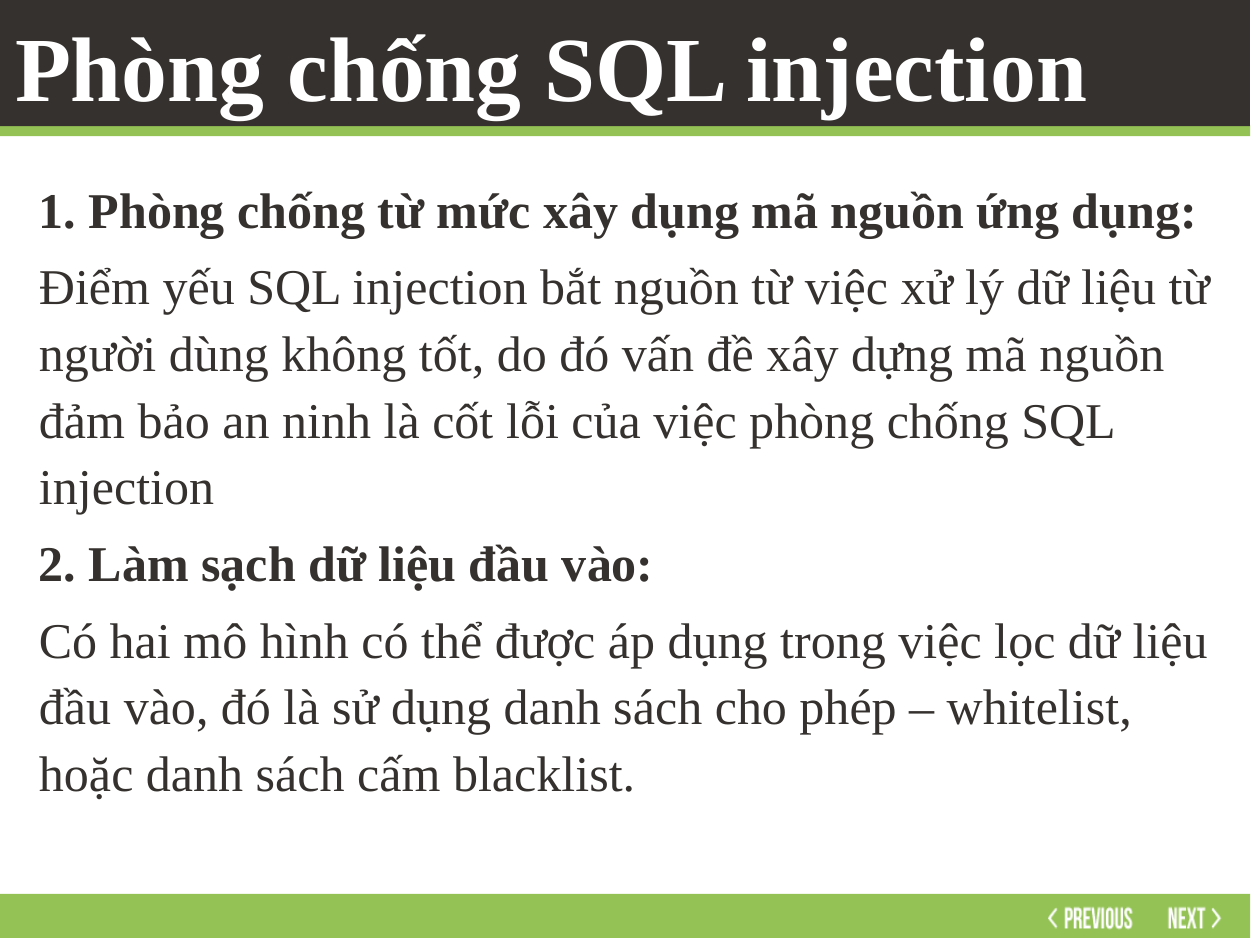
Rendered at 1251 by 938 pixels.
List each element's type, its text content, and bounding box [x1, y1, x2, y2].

title Phòng chống SQL injection [0, 0, 1250, 164]
list 1. Phòng chống từ mức xây dụng mã nguồn ứng dụng: Điểm yếu SQL injection bắt nguồn từ việc xử lý dữ liệu từ người dùng không tốt, do đó vấn đề xây dựng mã nguồn đảm bảo an ninh là cốt lỗi của việc phòng chống SQL injection 2. Làm sạch dữ liệu đầu vào: Có hai mô hình có thể được áp dụng trong việc lọc dữ liệu đầu vào, đó là sử dụng danh sách cho phép – whitelist, hoặc danh sách cấm blacklist. [23, 163, 1228, 838]
picture [1046, 903, 1138, 934]
picture [1157, 903, 1227, 934]
